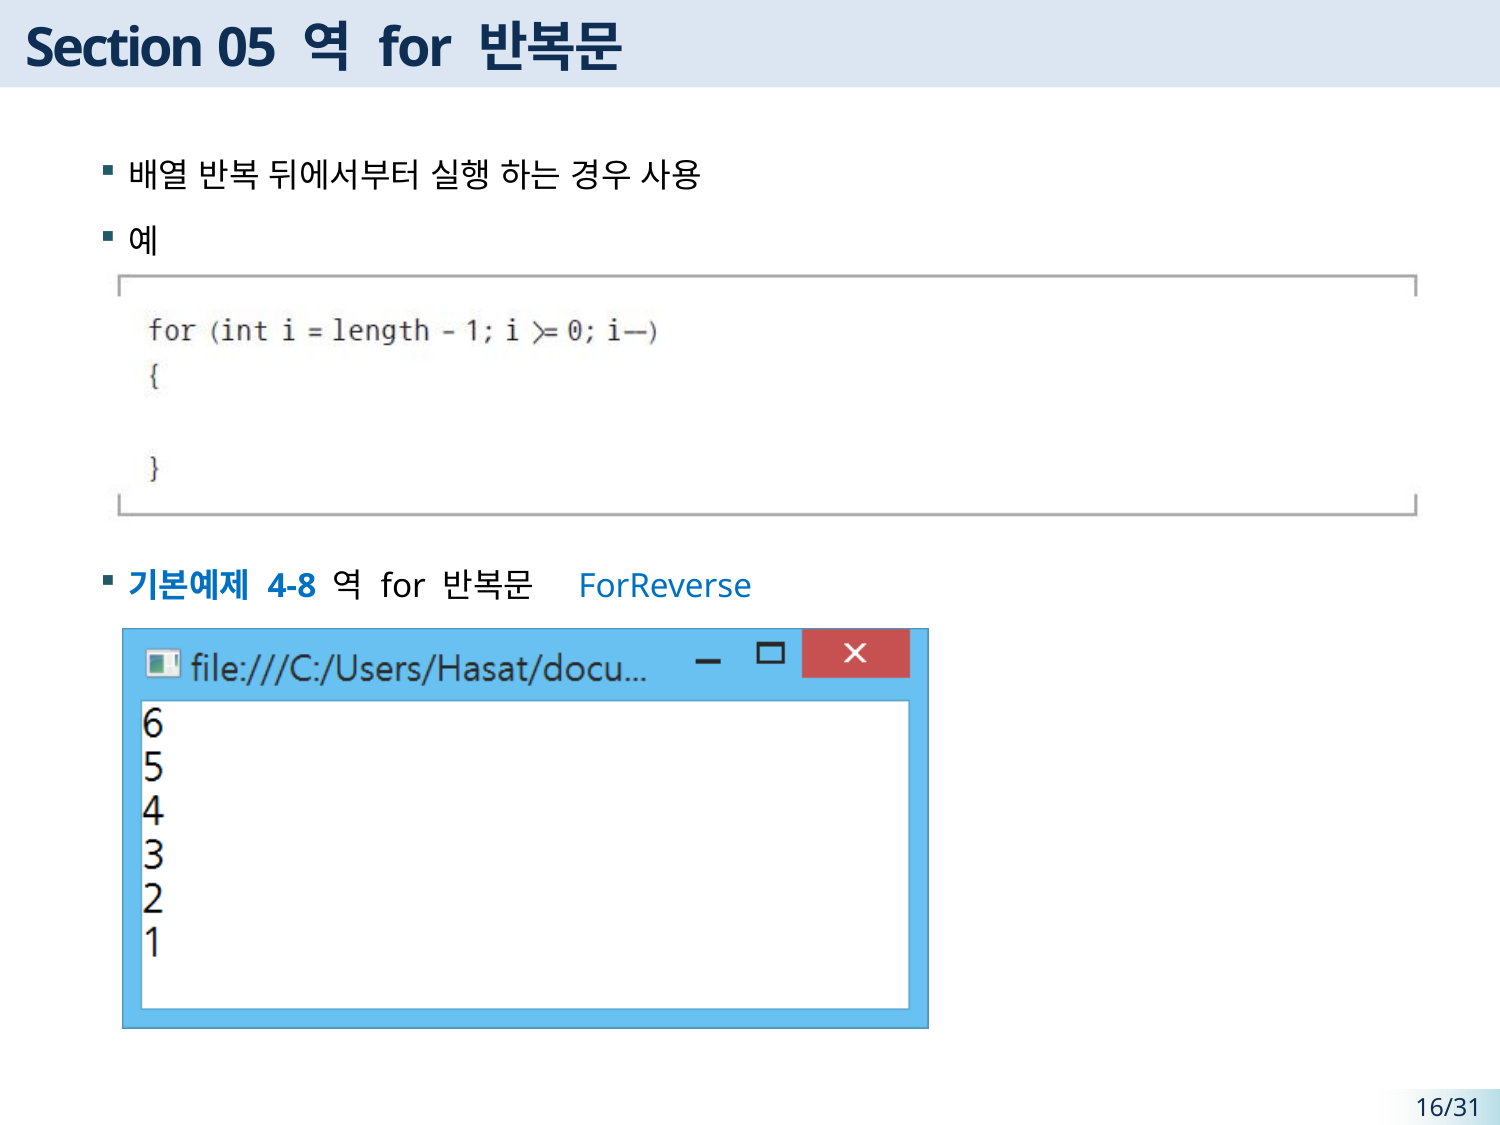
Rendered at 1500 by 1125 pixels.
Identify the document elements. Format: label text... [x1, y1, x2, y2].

picture [122, 628, 929, 1030]
list 배열 반복 뒤에서부터 실행 하는 경우 사용 예 기본예제 4-8 역 for 반복문 ForReverse [10, 126, 1481, 1057]
picture [107, 259, 1427, 529]
title Section 05 역 for 반복문 [10, 5, 1288, 84]
